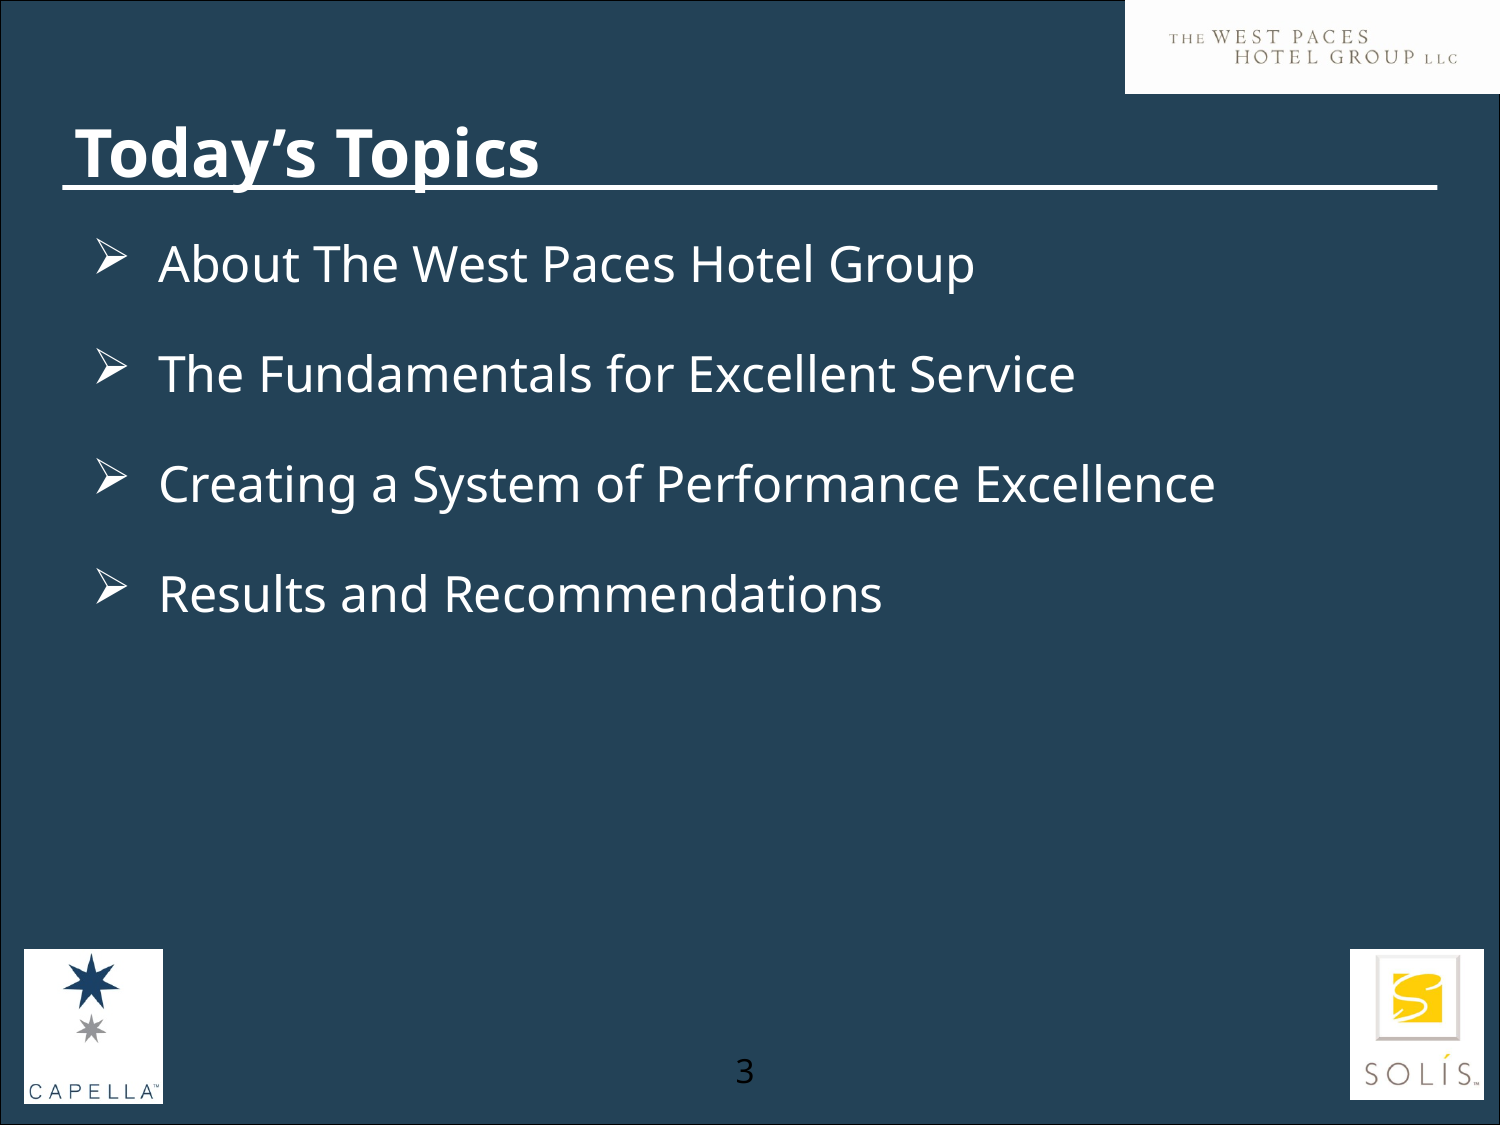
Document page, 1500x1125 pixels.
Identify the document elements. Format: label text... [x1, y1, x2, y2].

picture [1125, 0, 1500, 94]
picture [24, 949, 163, 1104]
picture [1350, 949, 1484, 1100]
title Today’s Topics [59, 102, 1441, 179]
list About The West Paces Hotel Group The Fundamentals for Excellent Service Creating a System of Performance Excellence Results and Recommendations [59, 224, 1441, 991]
